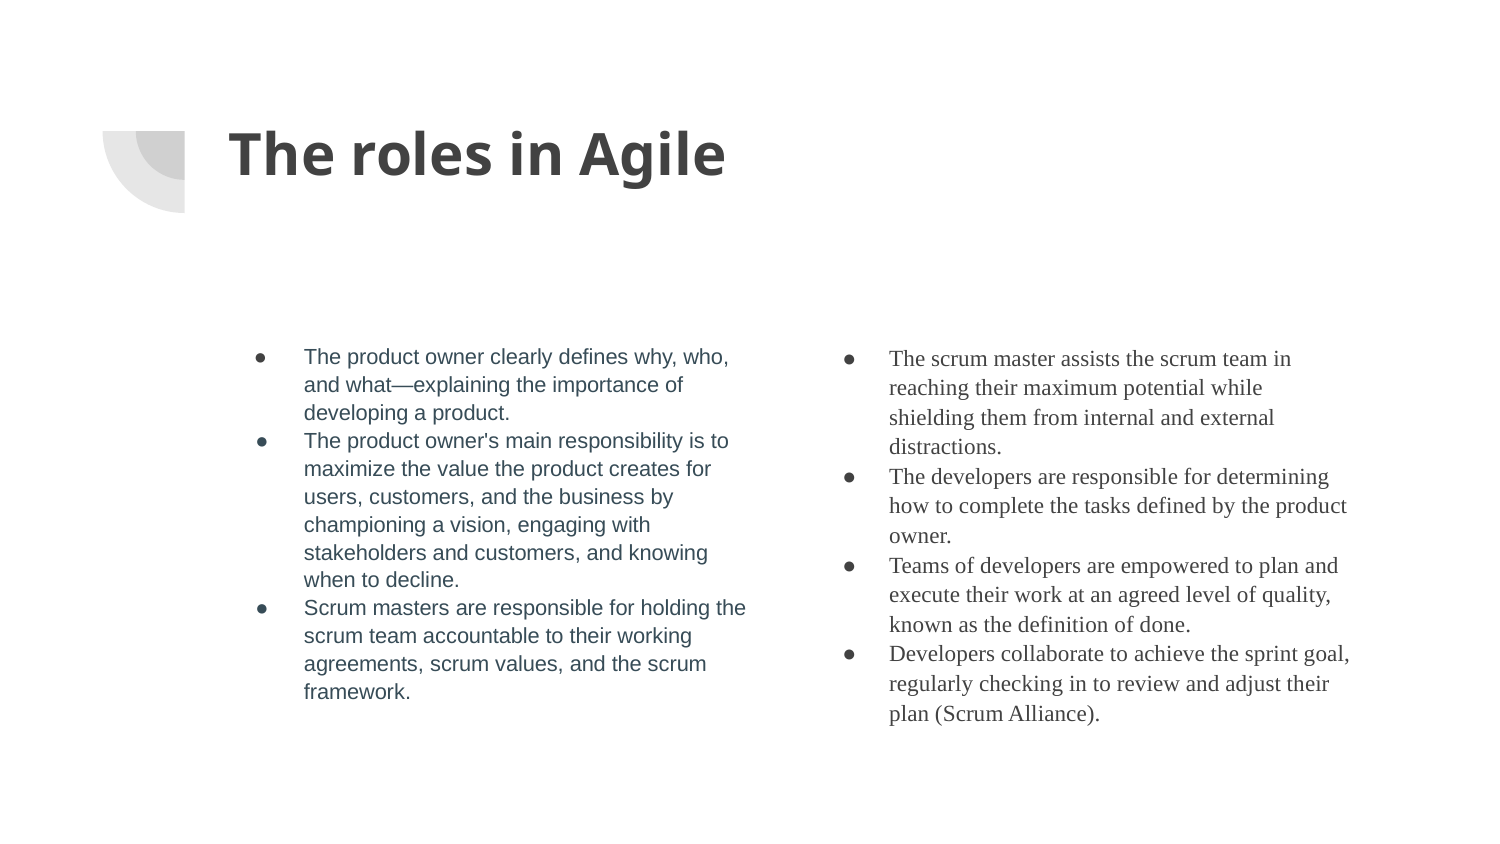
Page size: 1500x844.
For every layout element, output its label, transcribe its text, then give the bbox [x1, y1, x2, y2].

list The product owner clearly defines why, who, and what—explaining the importance of developing a product. The product owner's main responsibility is to maximize the value the product creates for users, customers, and the business by championing a vision, engaging with stakeholders and customers, and knowing when to decline. Scrum masters are responsible for holding the scrum team accountable to their working agreements, scrum values, and the scrum framework. [213, 326, 777, 744]
title The roles in Agile [213, 98, 1368, 263]
list The scrum master assists the scrum team in reaching their maximum potential while shielding them from internal and external distractions. The developers are responsible for determining how to complete the tasks defined by the product owner. Teams of developers are empowered to plan and execute their work at an agreed level of quality, known as the definition of done. Developers collaborate to achieve the sprint goal, regularly checking in to review and adjust their plan (Scrum Alliance). [804, 326, 1368, 744]
